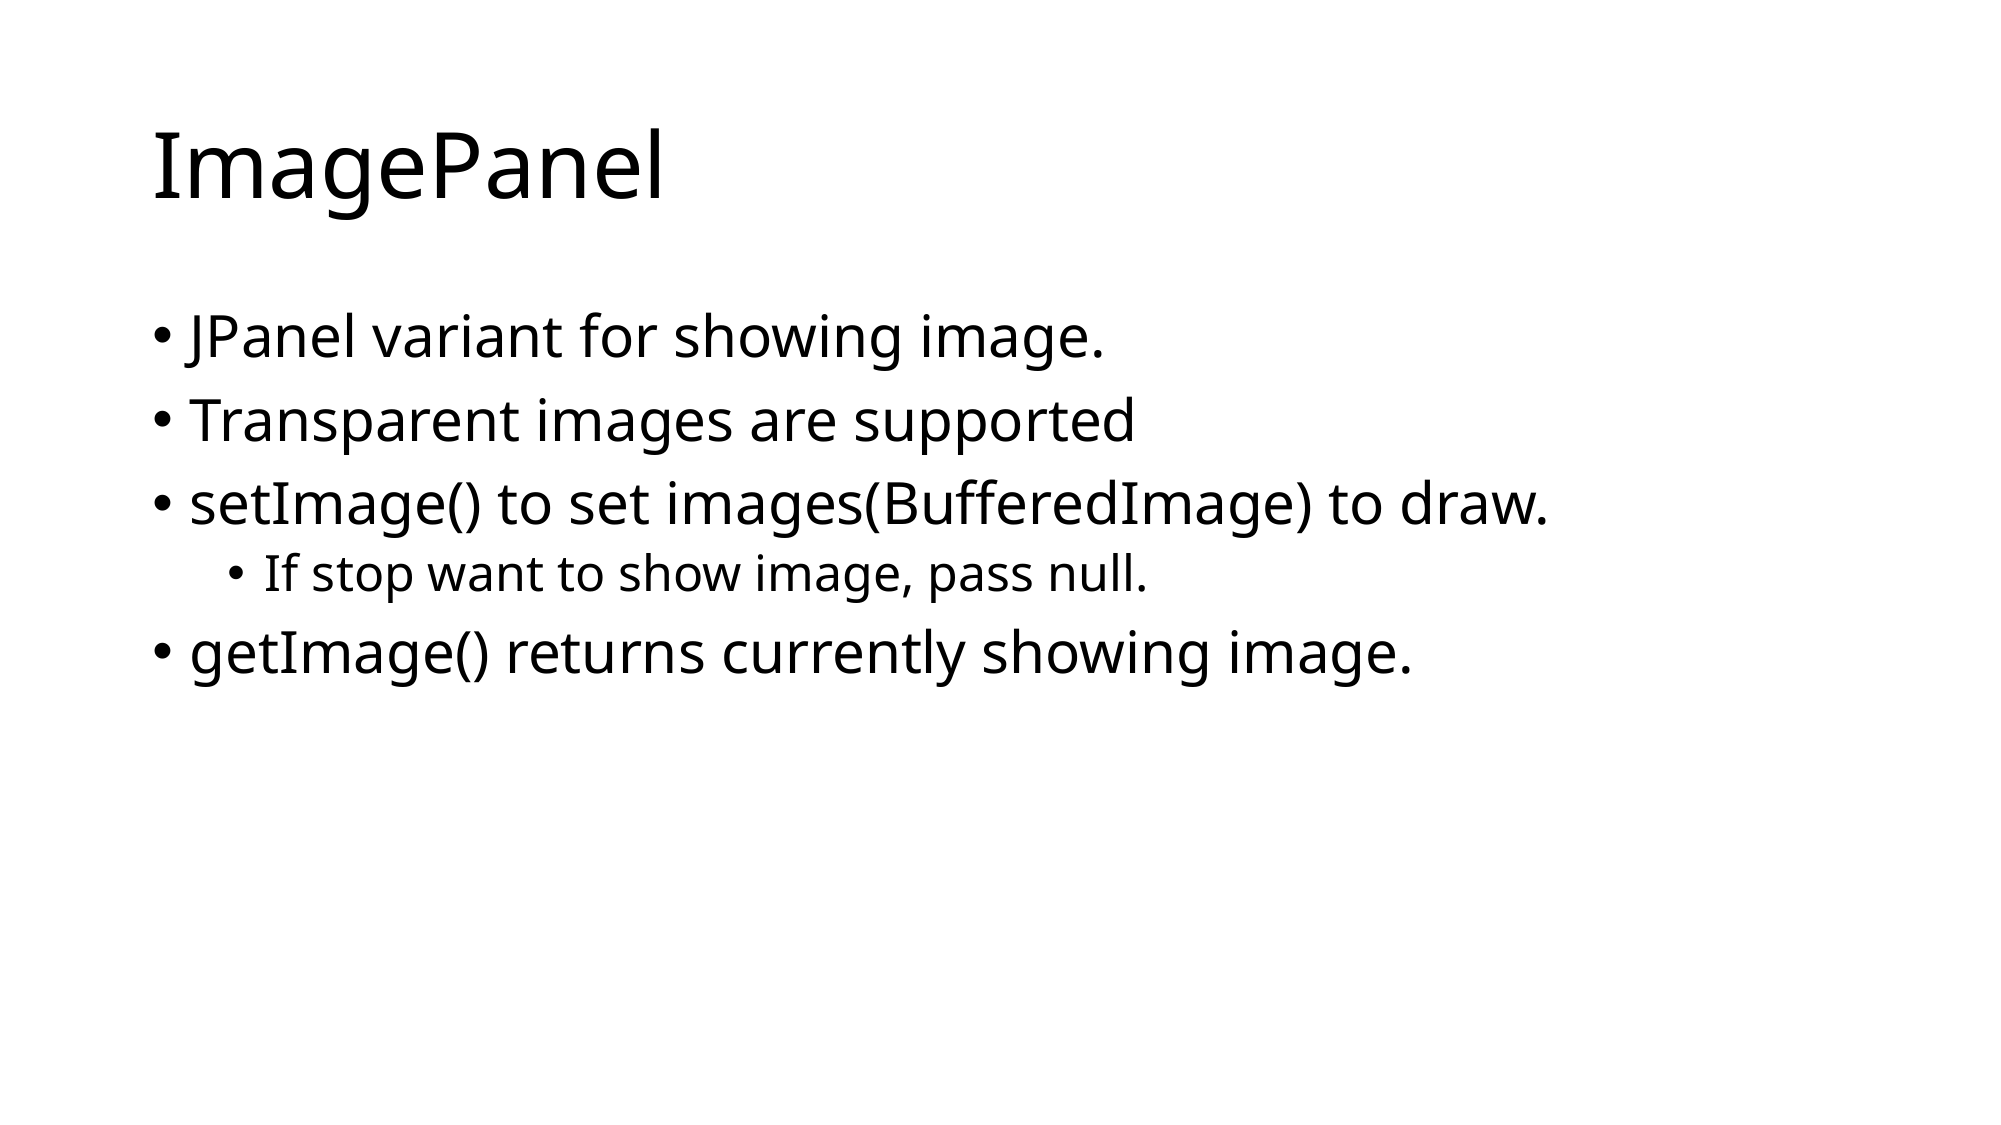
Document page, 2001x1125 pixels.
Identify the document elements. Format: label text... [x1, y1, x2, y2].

list JPanel variant for showing image. Transparent images are supported setImage() to set images(BufferedImage) to draw. If stop want to show image, pass null. getImage() returns currently showing image. [137, 299, 1863, 1014]
title ImagePanel [137, 59, 1863, 278]
